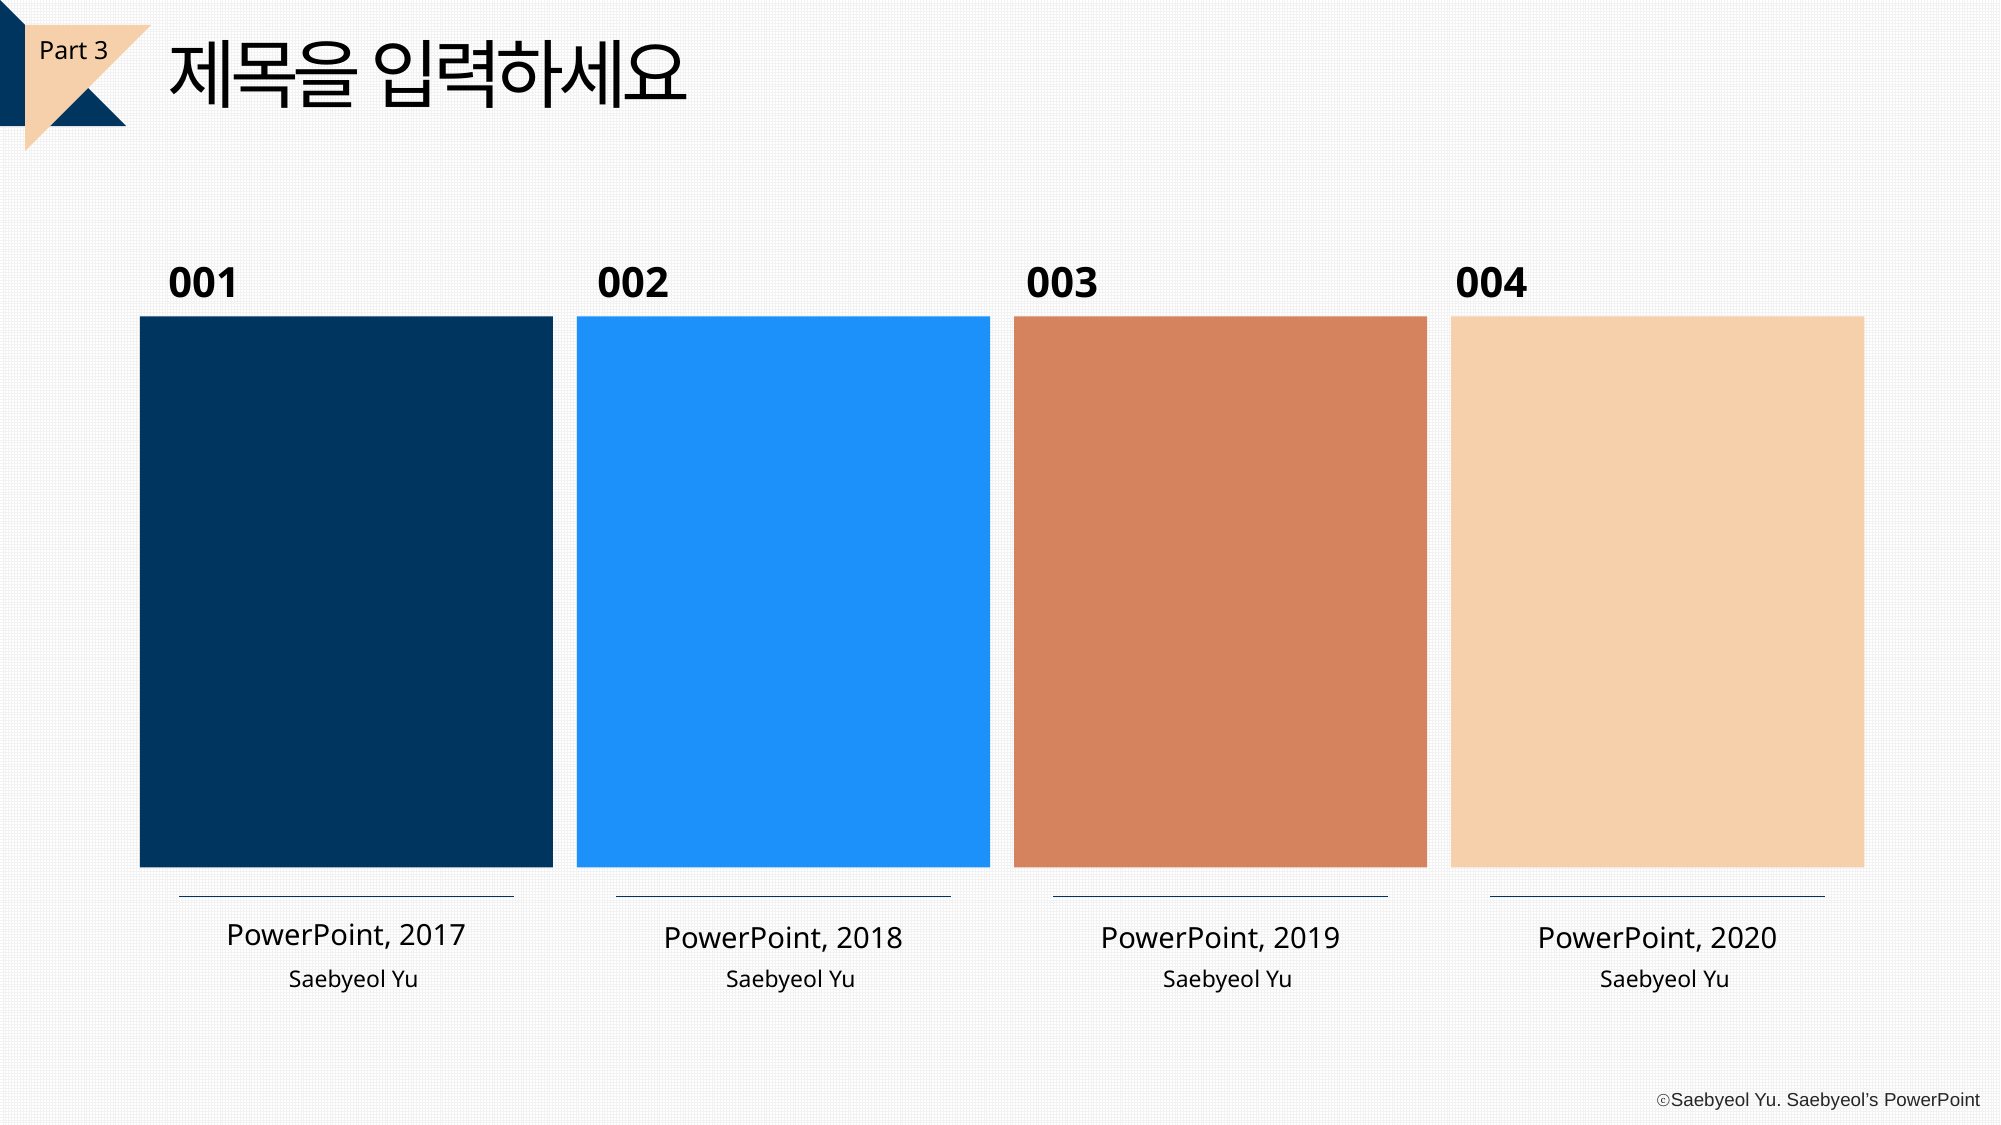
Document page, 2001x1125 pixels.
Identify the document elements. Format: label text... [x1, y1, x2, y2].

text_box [179, 896, 514, 1000]
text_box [616, 896, 951, 1000]
text_box [576, 315, 991, 868]
text_box [24, 73, 105, 154]
text_box [139, 315, 554, 868]
text_box Part 3 [24, 27, 124, 73]
text_box 001 [153, 248, 562, 314]
text_box [0, 0, 25, 128]
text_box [1490, 896, 1825, 1000]
text_box [24, 23, 152, 54]
text_box 003 [1011, 248, 1147, 314]
text_box [1013, 315, 1428, 868]
text_box 제목을 입력하세요 [152, 19, 706, 125]
text_box 004 [1441, 248, 1576, 314]
text_box [1450, 315, 1865, 868]
text_box 002 [582, 248, 718, 314]
text_box [51, 88, 129, 128]
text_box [1053, 896, 1388, 1000]
